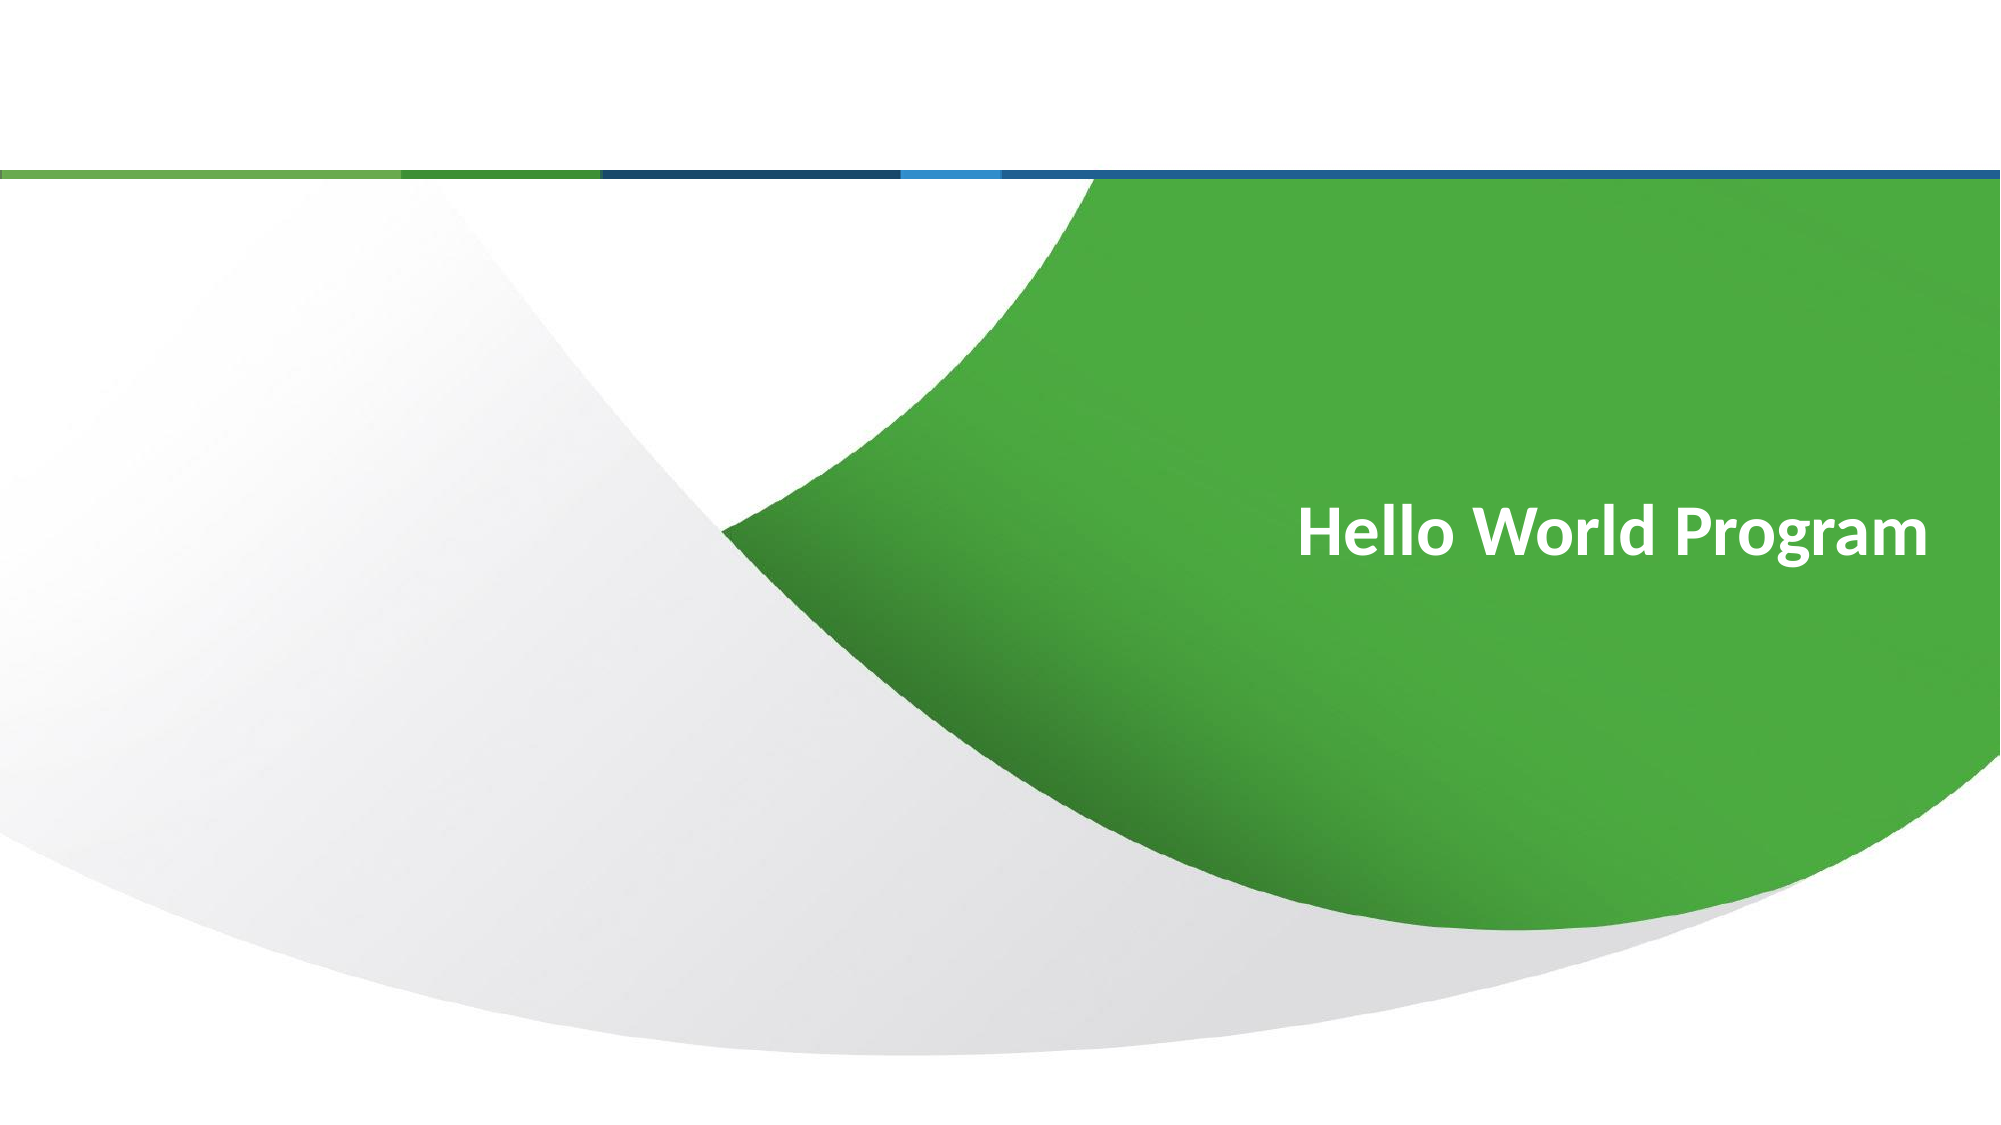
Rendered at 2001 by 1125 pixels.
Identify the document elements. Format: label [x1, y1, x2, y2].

text_box [0, 1, 2000, 1124]
